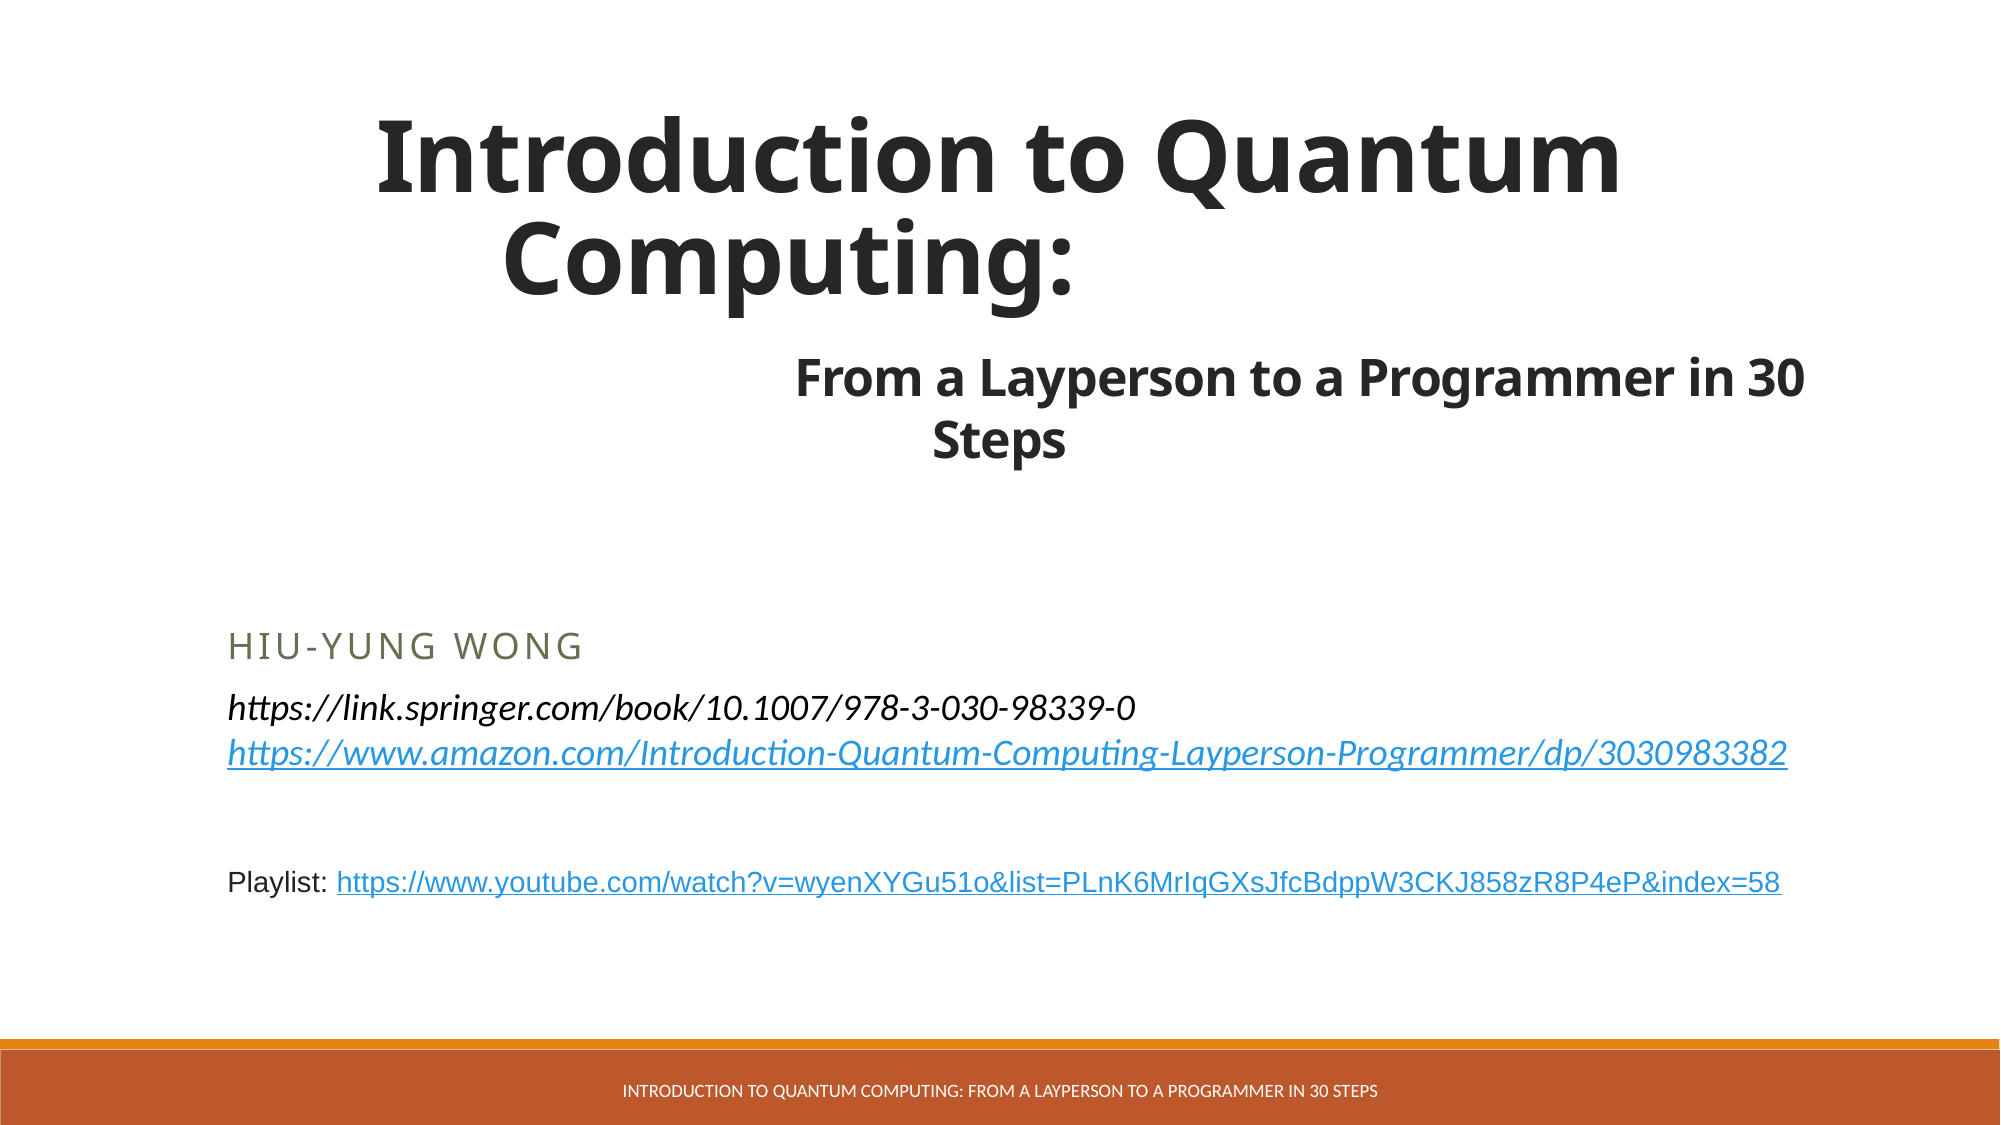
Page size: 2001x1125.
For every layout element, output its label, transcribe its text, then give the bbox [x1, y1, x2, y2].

title Introduction to Quantum Computing: From a Layperson to a Programmer in 30 Steps [128, 102, 1872, 478]
footer introduction to Quantum Computing: From a Layperson to a Programmer in 30 Steps [604, 1059, 1396, 1120]
subtitle Hiu-Yung Wong [212, 620, 670, 675]
text_box https://link.springer.com/book/10.1007/978-3-030-98339-0 https://www.amazon.com/Introduction-Quantum-Computing-Layperson-Programmer/dp/3030983382 Playlist: https://www.youtube.com/watch?v=wyenXYGu51o&list=PLnK6MrIqGXsJfcBdppW3CKJ858zR8P4eP&index=58 [212, 675, 1821, 976]
